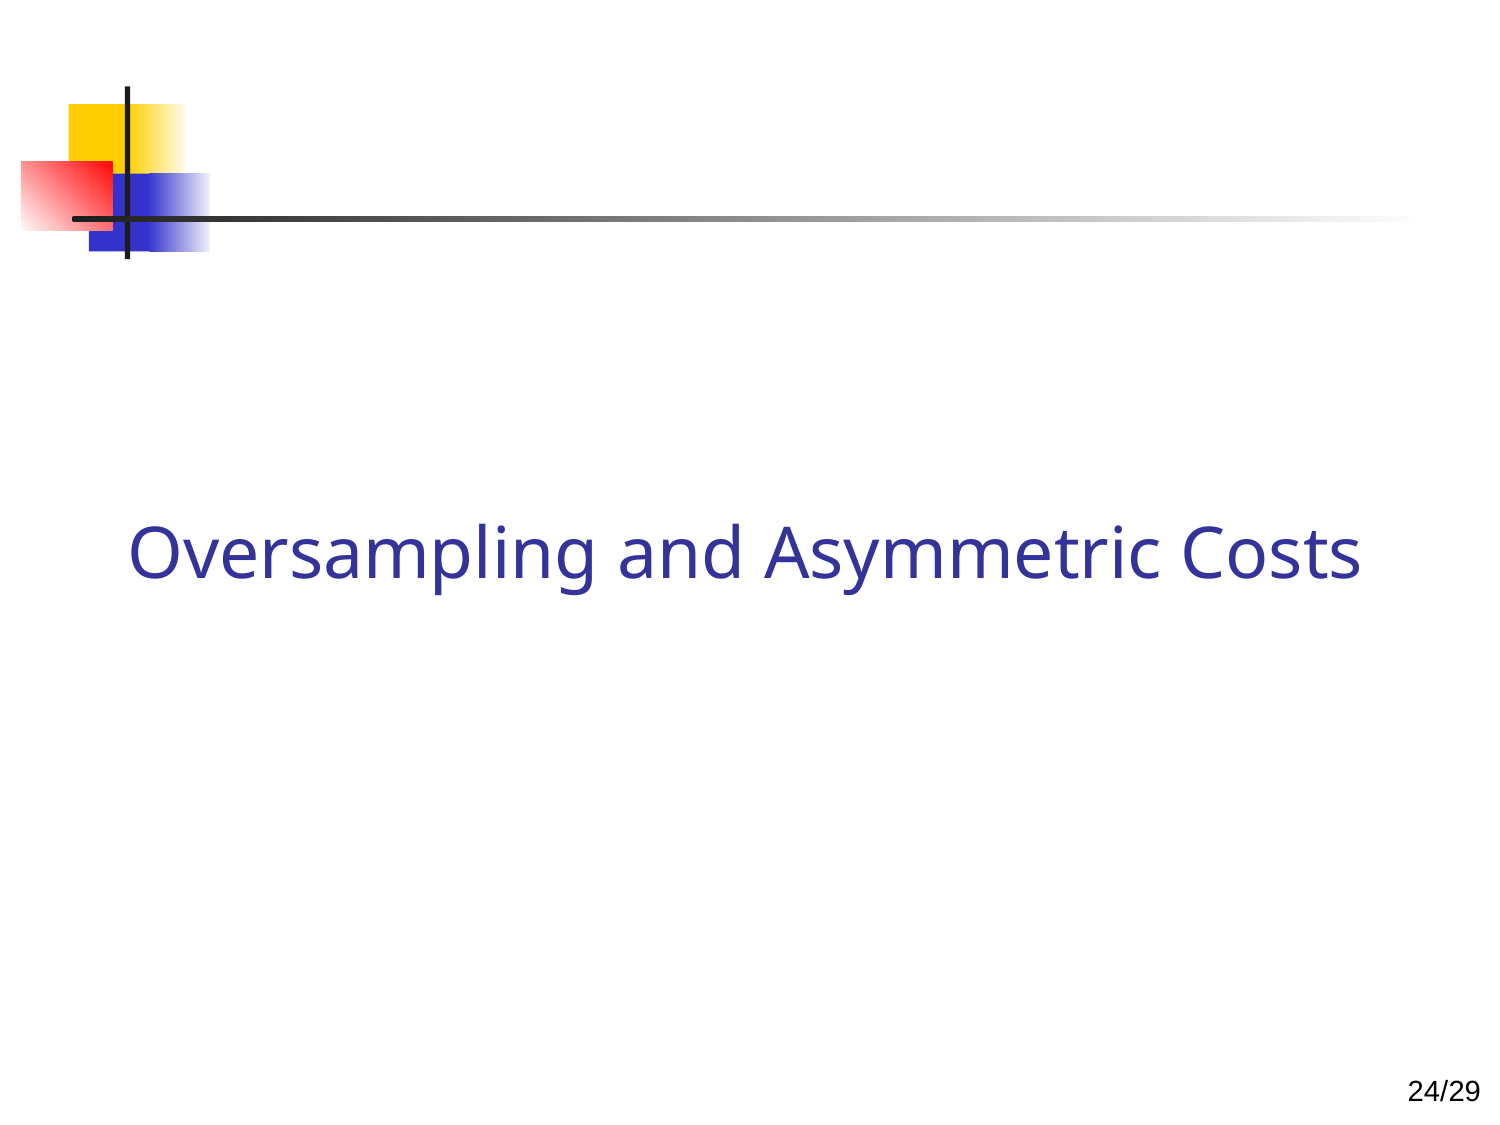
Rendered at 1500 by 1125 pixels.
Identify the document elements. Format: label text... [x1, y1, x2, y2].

title Oversampling and Asymmetric Costs [112, 412, 1388, 600]
slide_number 23/29 [1183, 1039, 1497, 1116]
